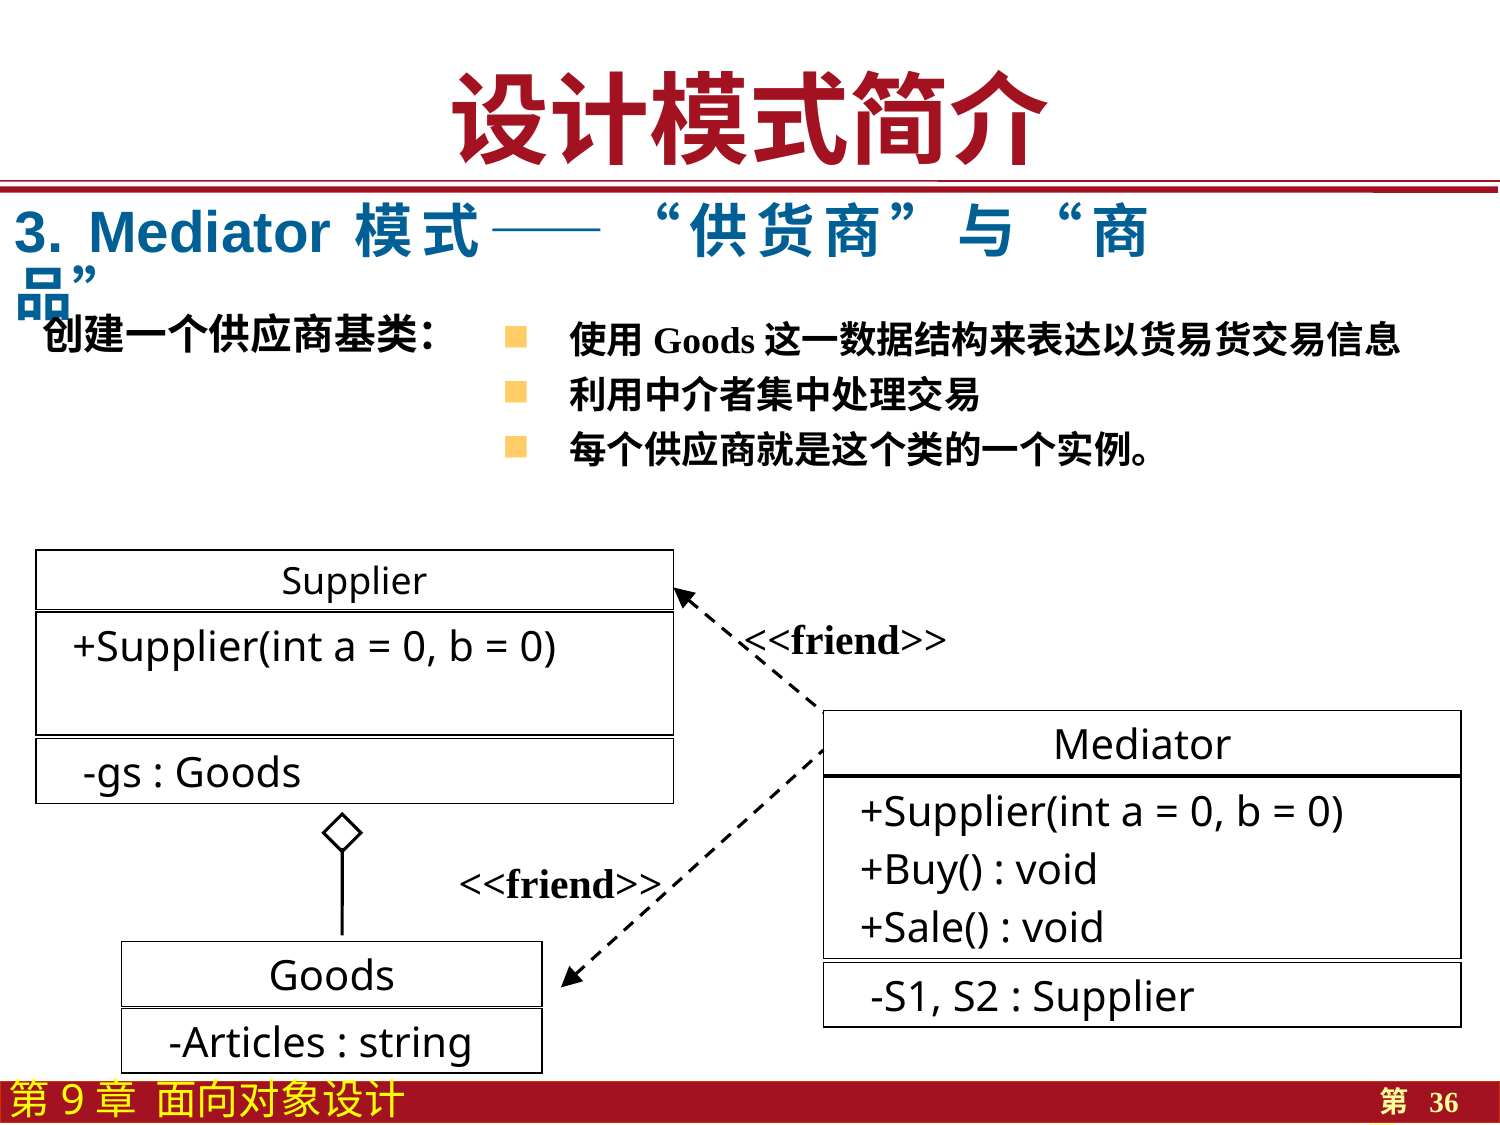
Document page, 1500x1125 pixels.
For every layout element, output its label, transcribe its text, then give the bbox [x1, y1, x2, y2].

text_box Mediator [823, 710, 1461, 776]
text_box [673, 587, 696, 609]
text_box 设计模式简介 [254, 49, 1245, 185]
list 创建一个供应商基类： [41, 336, 492, 368]
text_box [121, 941, 543, 1076]
text_box [560, 965, 584, 988]
text_box 3. Mediator模式——“供货商”与“商品” [0, 195, 1165, 336]
text_box [323, 814, 361, 852]
text_box <<friend>> [729, 605, 963, 671]
text_box 使用Goods这一数据结构来表达以货易货交易信息 利用中介者集中处理交易 每个供应商就是这个类的一个实例。 [492, 306, 1435, 481]
text_box <<friend>> [443, 848, 678, 914]
text_box -gs : Goods [35, 738, 674, 804]
text_box Supplier [35, 549, 674, 610]
text_box +Supplier(int a = 0, b = 0) +Buy() : void +Sale() : void [823, 777, 1461, 959]
text_box -S1, S2 : Supplier [823, 962, 1461, 1028]
text_box +Supplier(int a = 0, b = 0) [35, 611, 674, 736]
